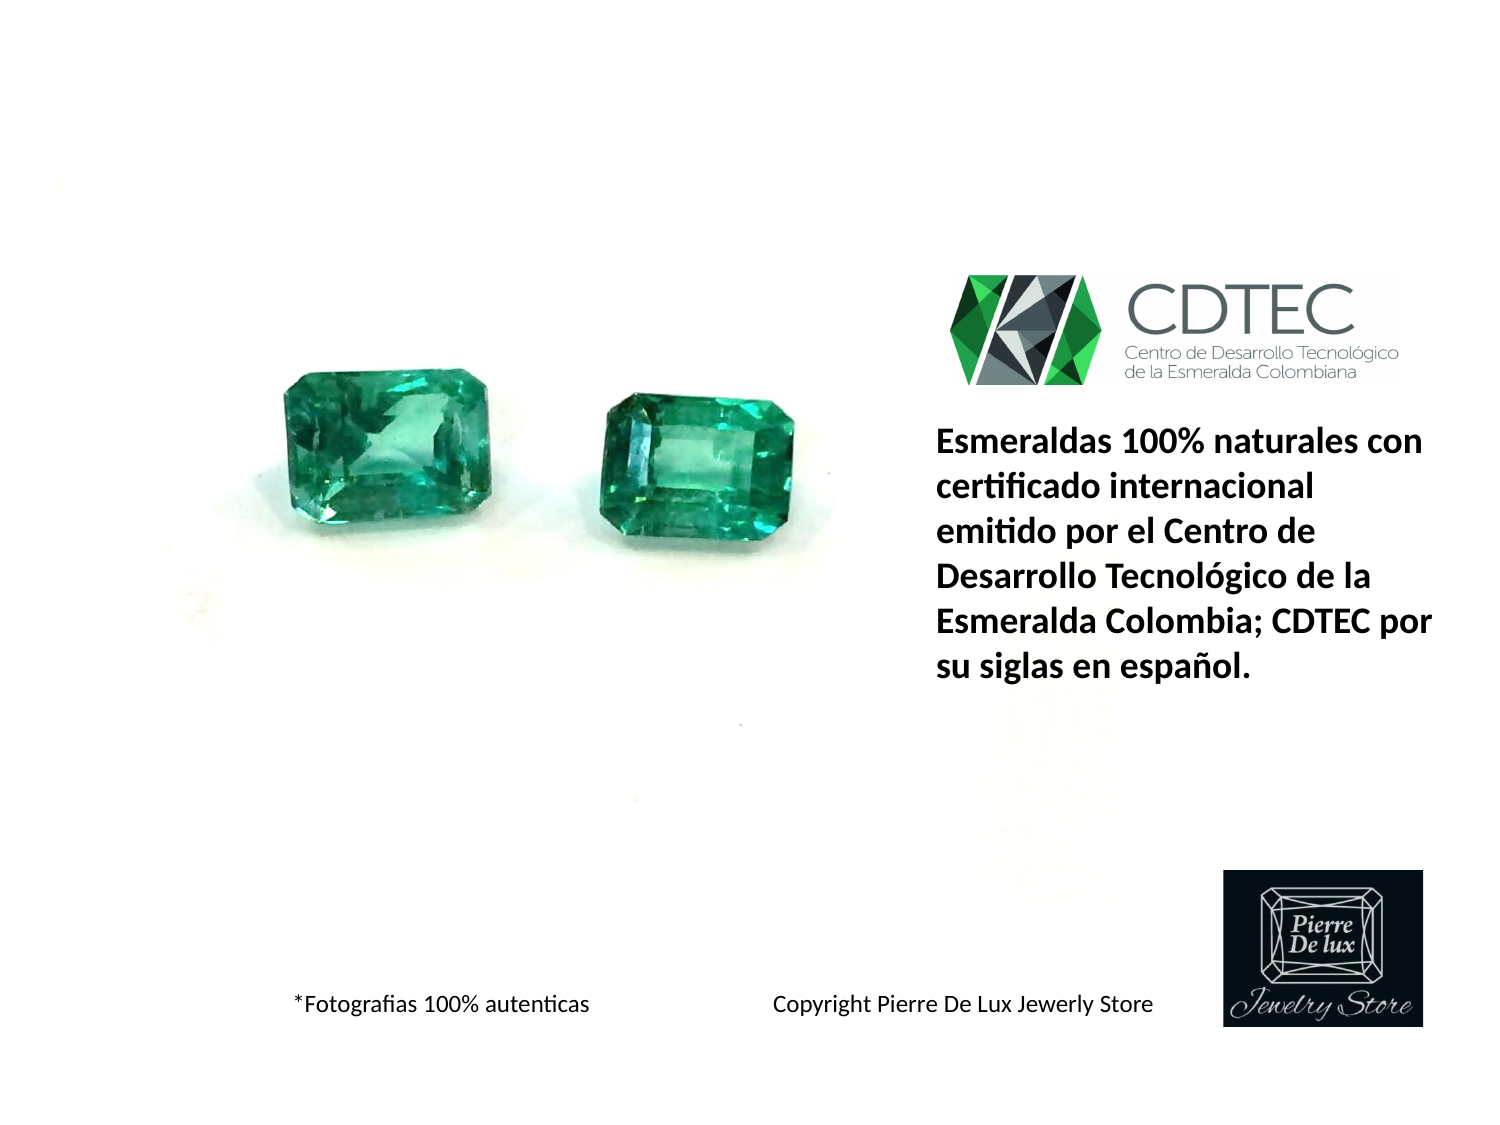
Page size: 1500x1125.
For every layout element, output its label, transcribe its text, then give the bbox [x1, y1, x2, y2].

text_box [277, 870, 1424, 1027]
text_box Esmeraldas 100% naturales con certificado internacional emitido por el Centro de Desarrollo Tecnológico de la Esmeralda Colombia; CDTEC por su siglas en español. [1121, 408, 1453, 694]
picture [0, 7, 1400, 902]
